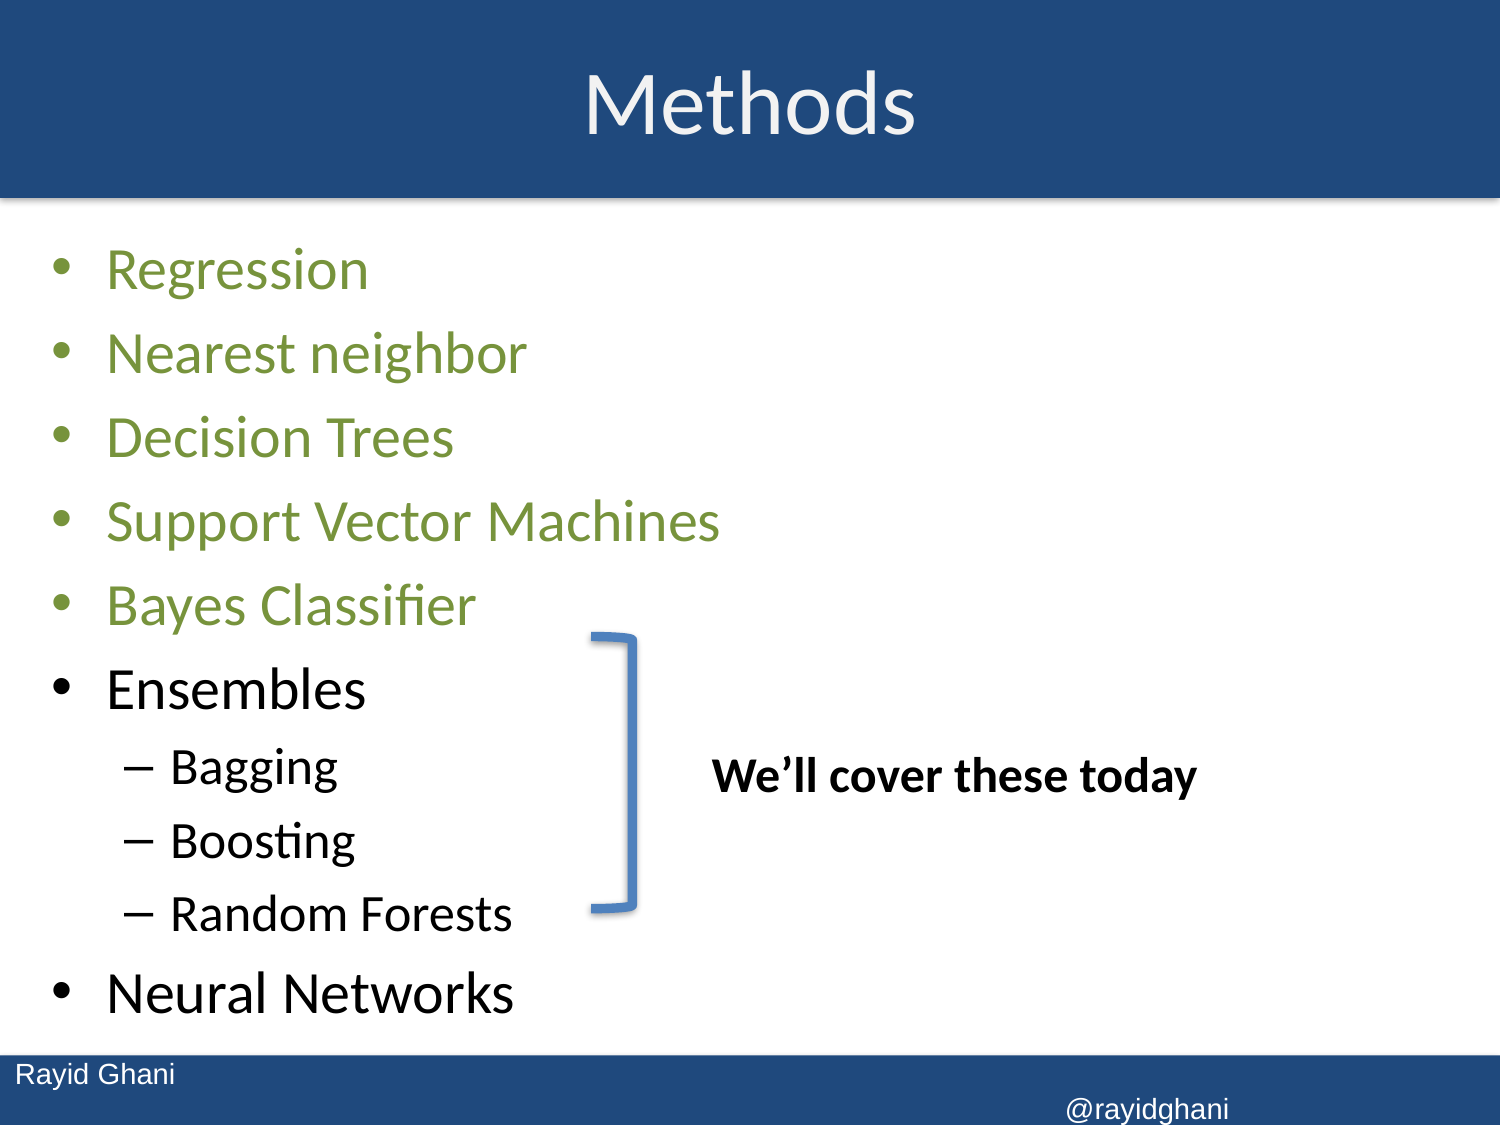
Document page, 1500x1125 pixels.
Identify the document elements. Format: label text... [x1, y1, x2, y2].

title Methods [0, 3, 1500, 192]
text_box We’ll cover these today [696, 734, 1213, 810]
text_box [591, 634, 635, 911]
list Regression Nearest neighbor Decision Trees Support Vector Machines Bayes Classifier Ensembles Bagging Boosting Random Forests Neural Networks [36, 222, 1472, 1035]
